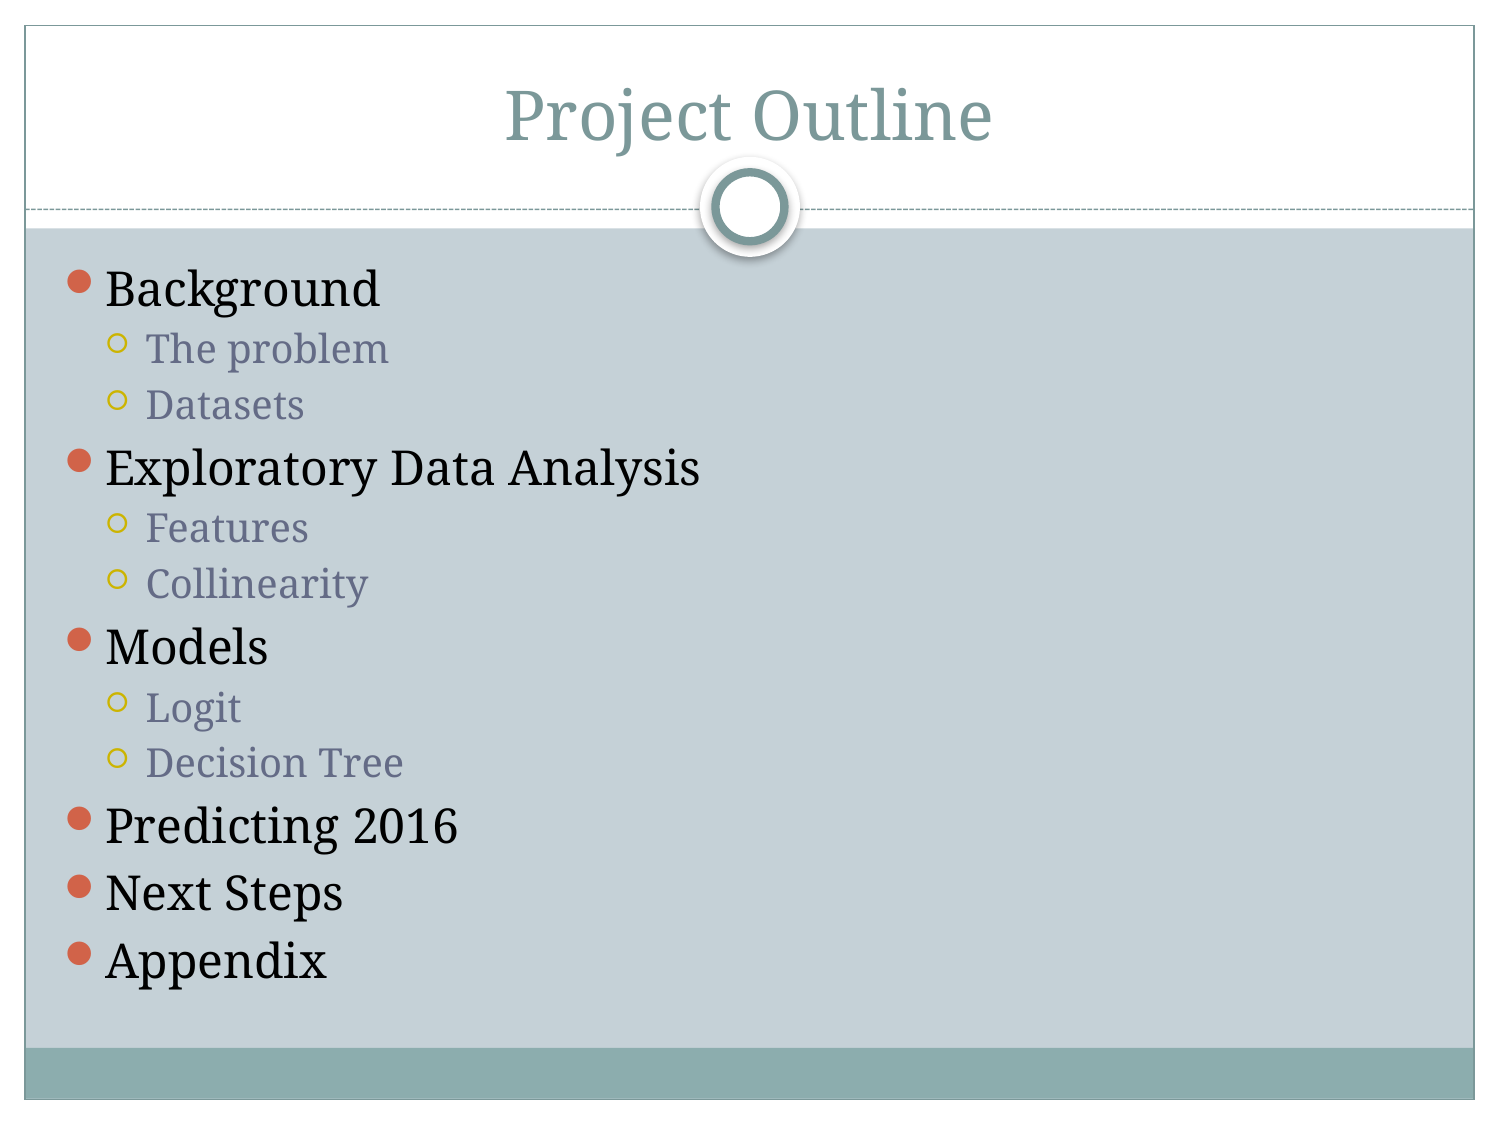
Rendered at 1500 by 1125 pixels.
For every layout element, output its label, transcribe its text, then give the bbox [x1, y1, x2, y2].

list Background The problem Datasets Exploratory Data Analysis Features Collinearity Models Logit Decision Tree Predicting 2016 Next Steps Appendix [49, 250, 1445, 1001]
title Project Outline [49, 37, 1450, 162]
